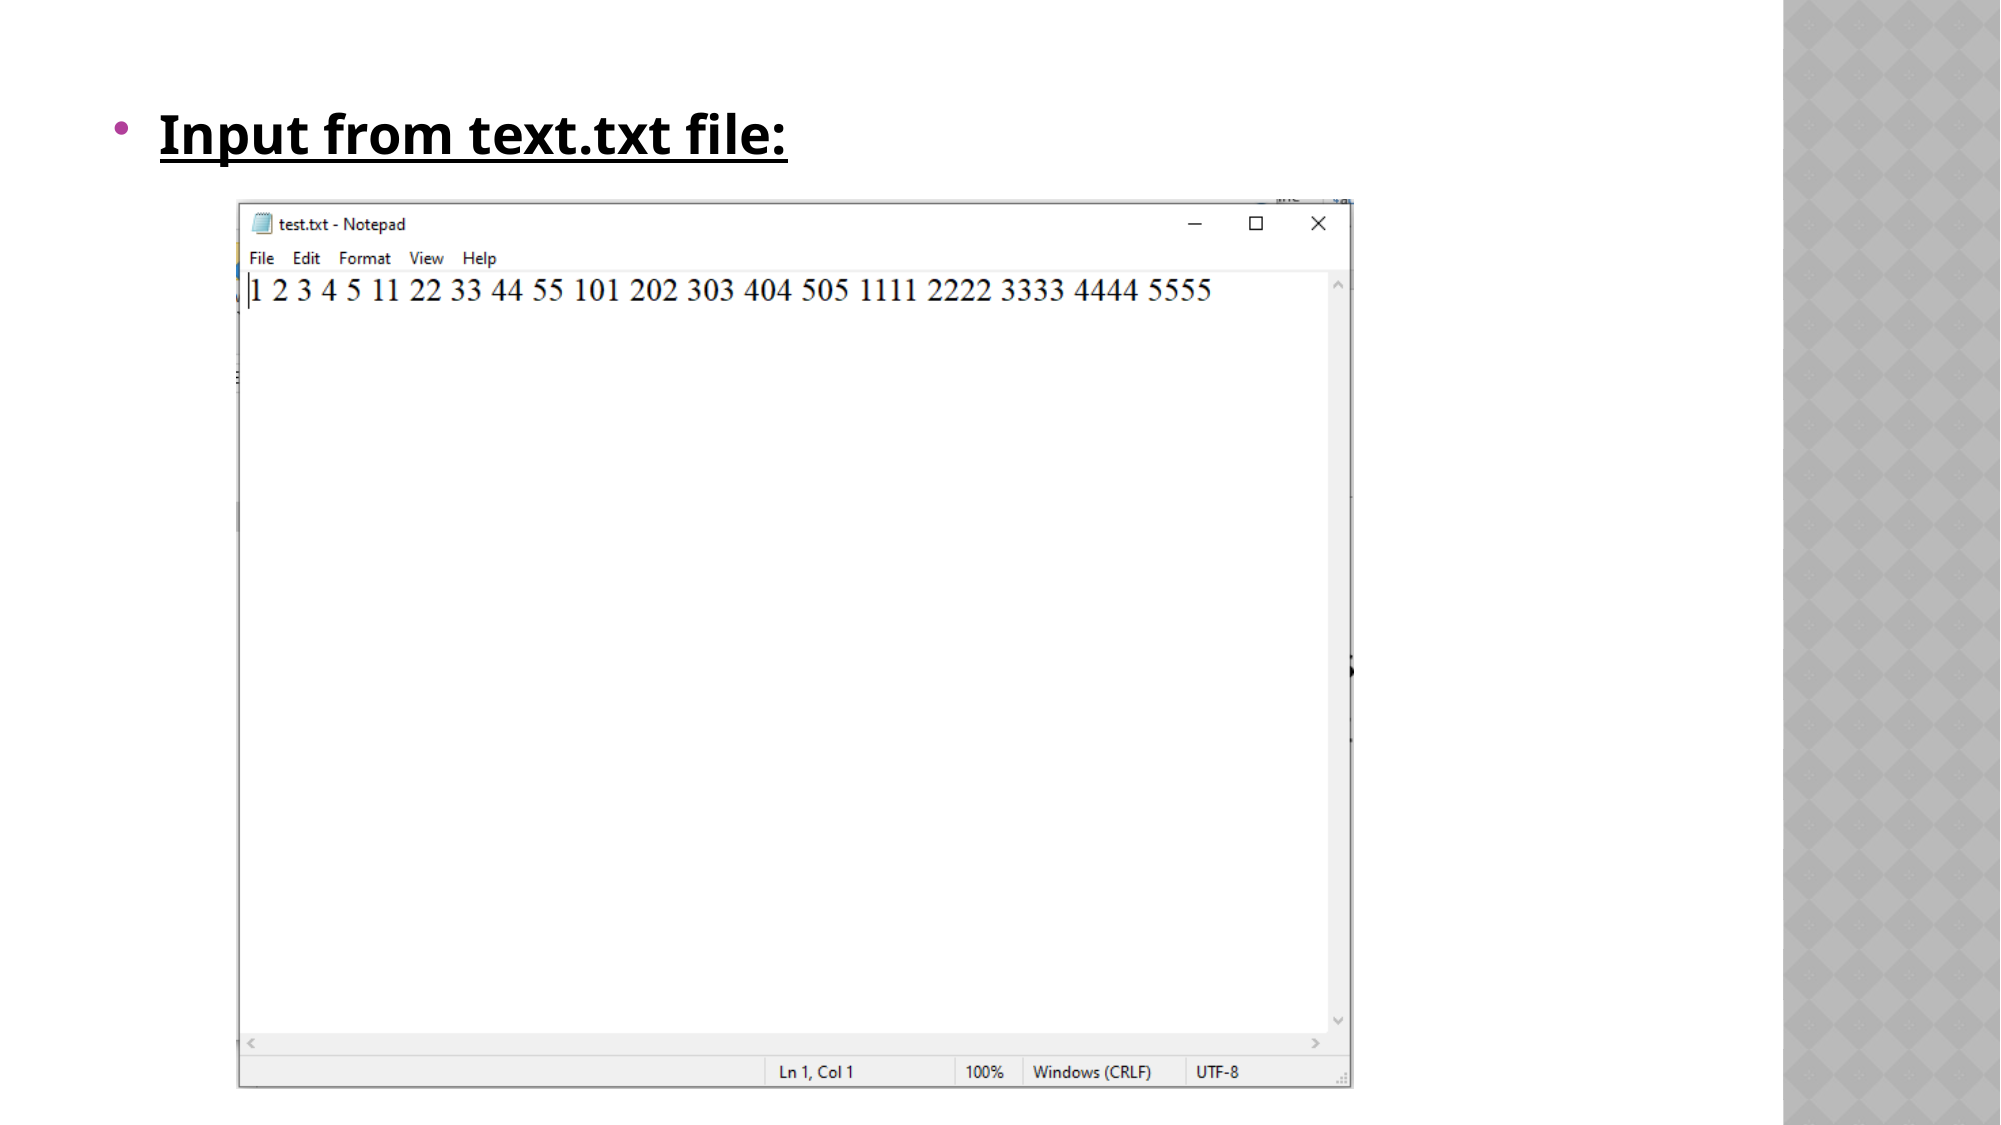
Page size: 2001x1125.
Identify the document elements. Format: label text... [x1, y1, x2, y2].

picture [235, 198, 1354, 1089]
list Input from text.txt file: [99, 93, 1684, 1059]
